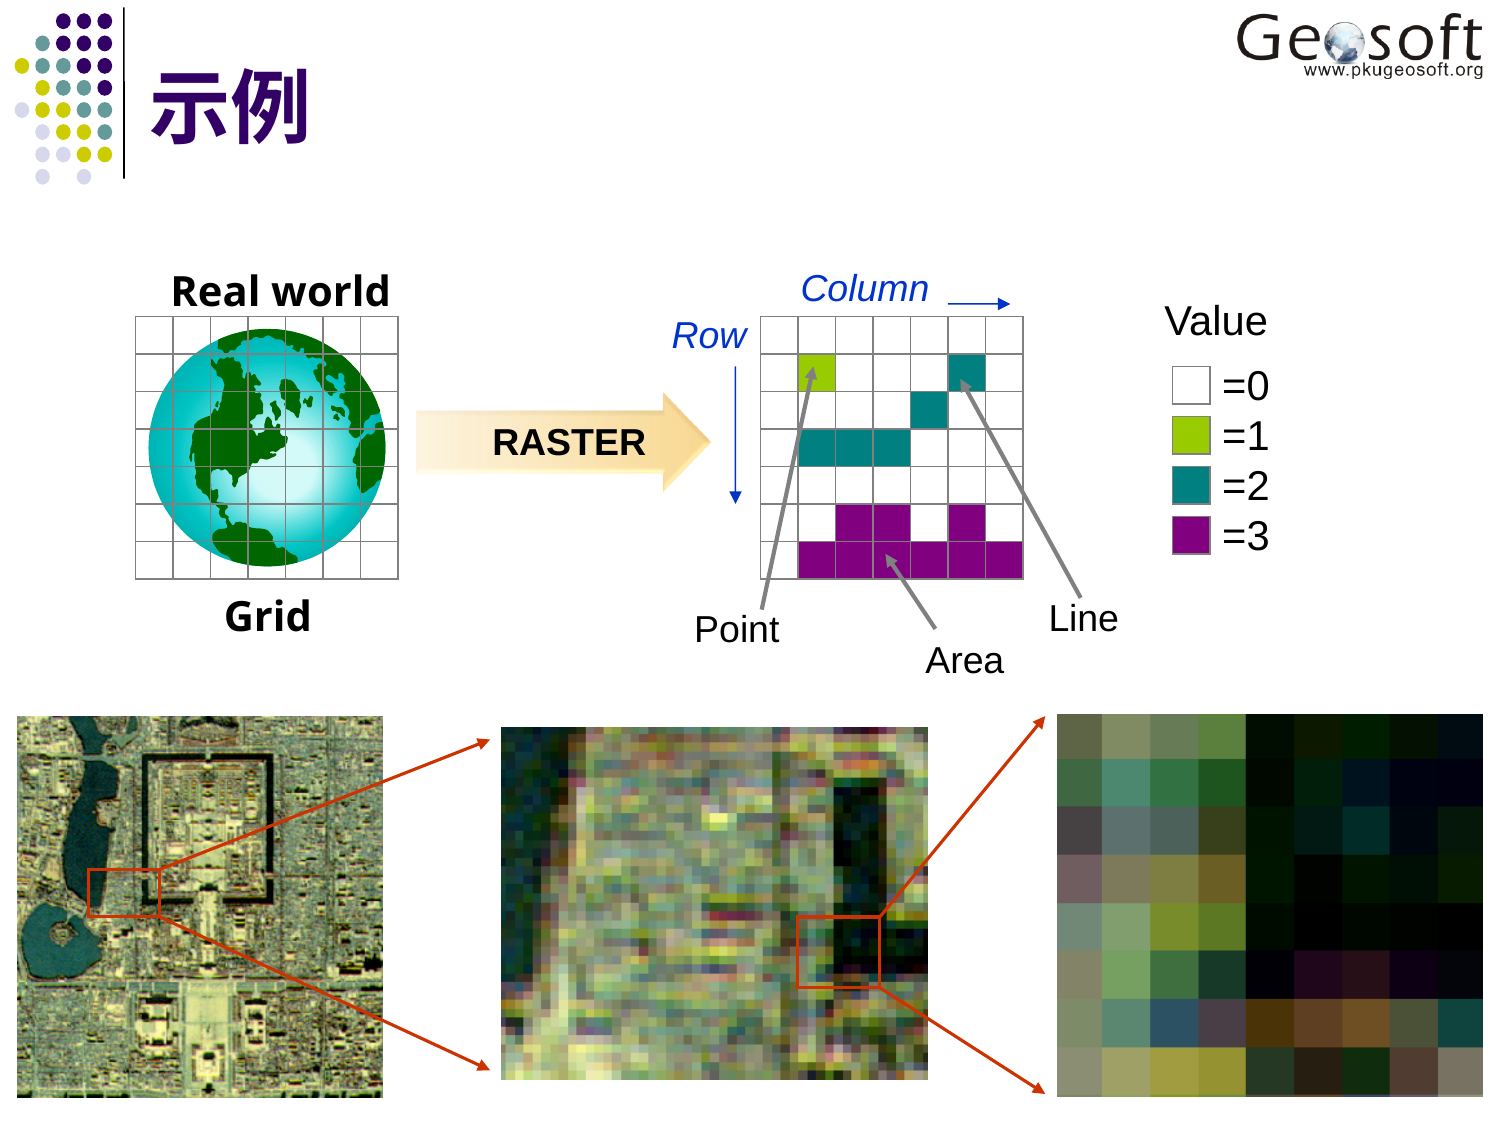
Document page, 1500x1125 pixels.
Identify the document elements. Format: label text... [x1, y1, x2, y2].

title 示例 [134, 20, 1400, 161]
text_box [388, 1022, 491, 1071]
text_box Value [1149, 286, 1284, 352]
picture [1234, 13, 1485, 79]
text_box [416, 391, 651, 493]
text_box [931, 716, 1046, 856]
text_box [135, 316, 399, 580]
text_box [931, 1020, 1046, 1094]
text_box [656, 255, 1135, 690]
picture [1056, 714, 1484, 1098]
picture [501, 727, 928, 1080]
picture [17, 715, 383, 1098]
text_box Grid [208, 586, 327, 648]
text_box [388, 738, 491, 780]
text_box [1172, 350, 1286, 567]
text_box Real world [155, 257, 406, 323]
